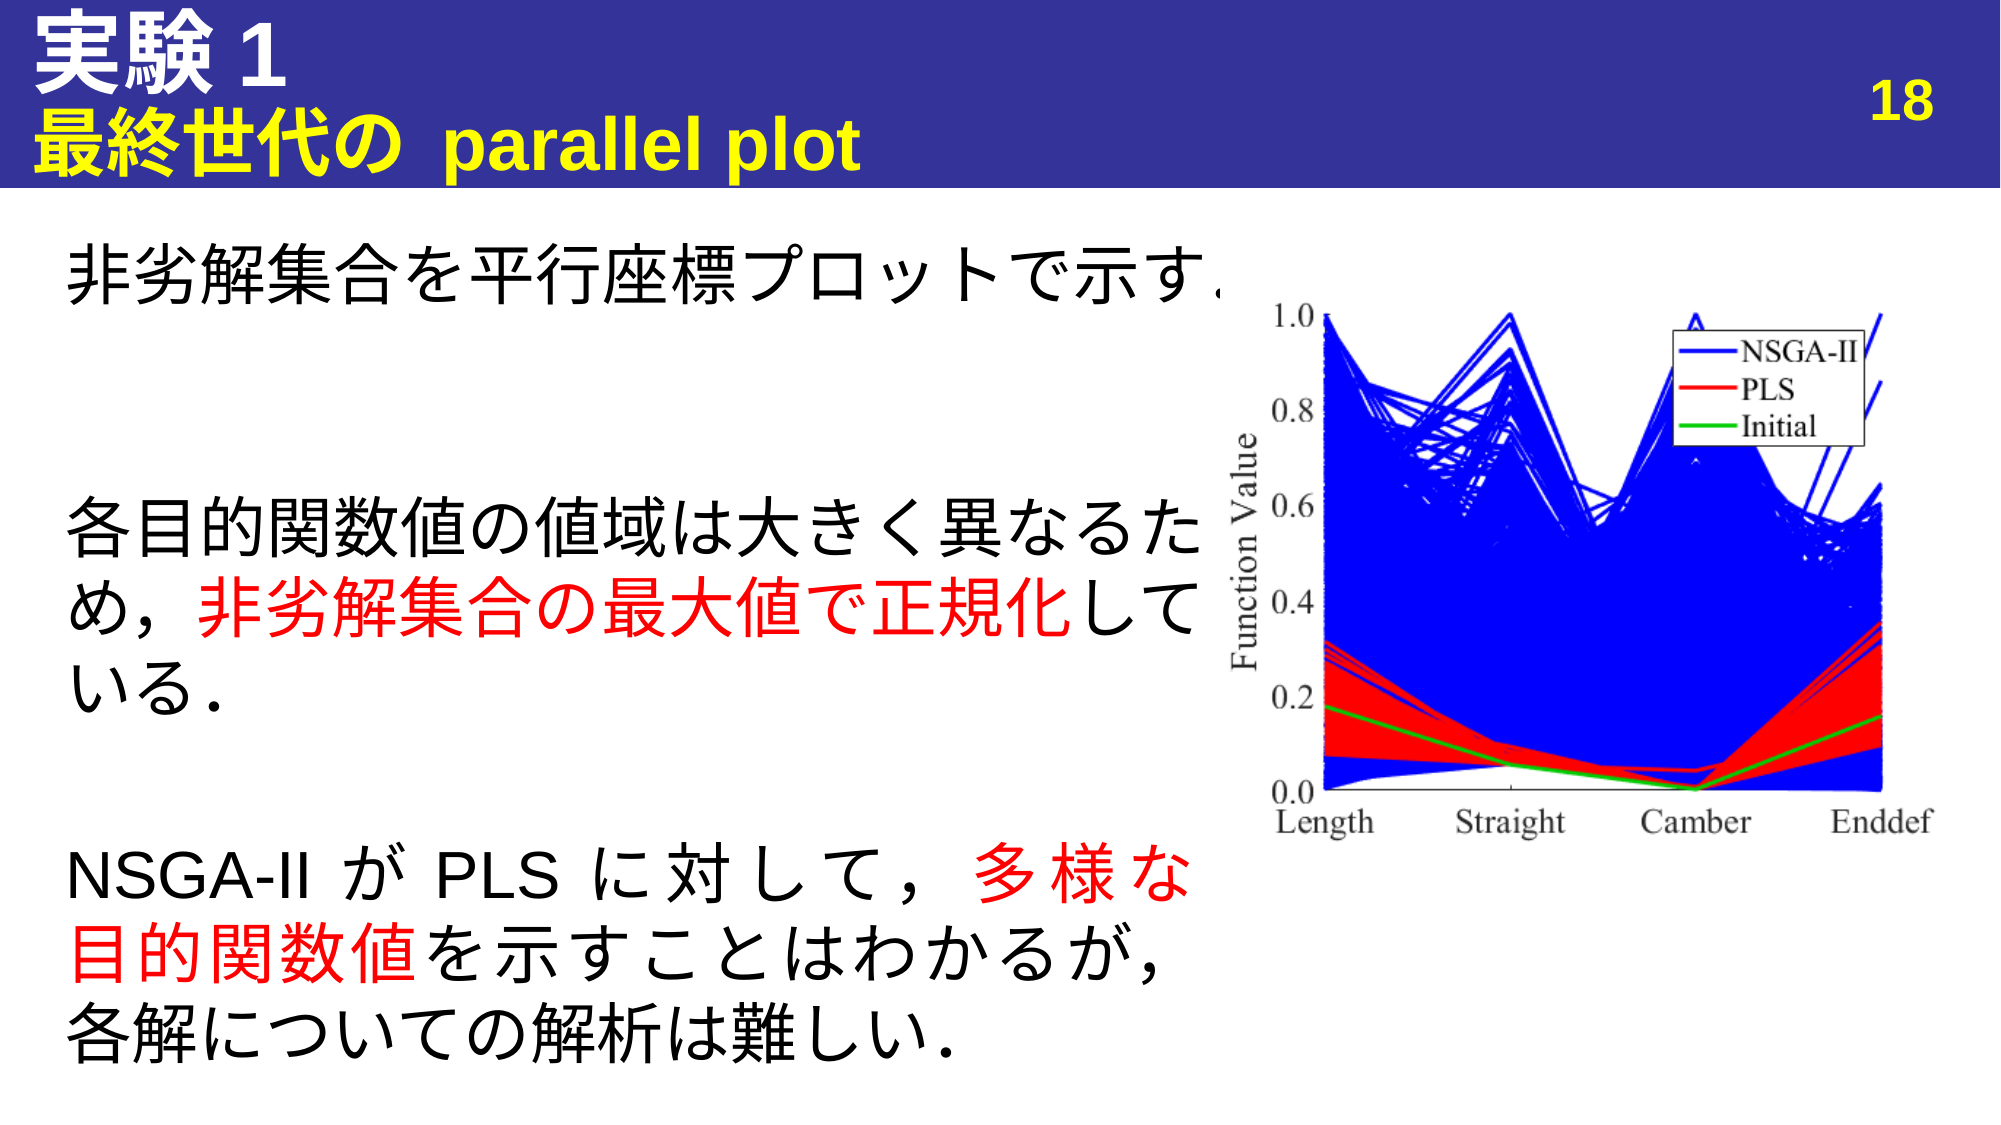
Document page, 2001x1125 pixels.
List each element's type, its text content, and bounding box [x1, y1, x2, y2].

title 実験1 [16, 0, 2000, 93]
picture [1220, 270, 1951, 855]
slide_number 18 [1483, 54, 1950, 93]
list 非劣解集合を平行座標プロットで示す． 各目的関数値の値域は大きく異なるため，非劣解集合の最大値で正規化している． NSGA-IIがPLSに対して，多様な 目的関数値を示すことはわかるが， 各解についての解析は難しい． [50, 224, 1221, 1075]
list 最終世代の parallel plot [16, 93, 2000, 188]
